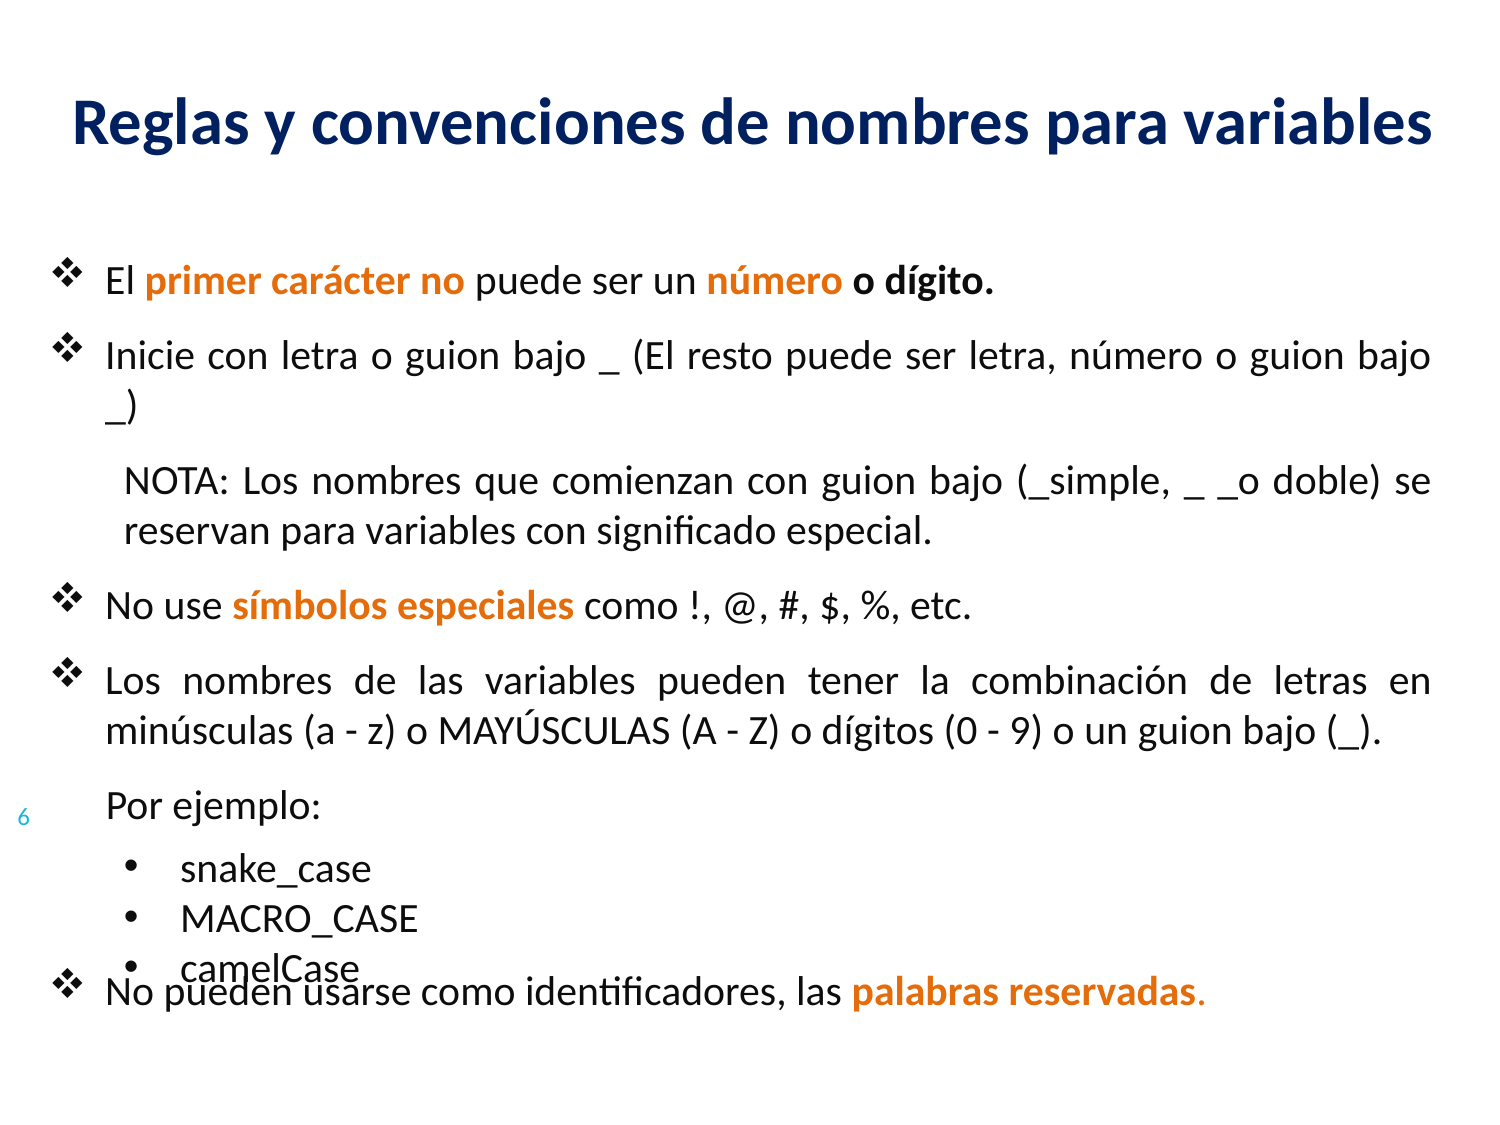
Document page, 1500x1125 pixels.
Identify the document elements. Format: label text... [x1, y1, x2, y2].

text_box No pueden usarse como identificadores, las palabras reservadas. [46, 964, 1276, 1034]
text_box El primer carácter no puede ser un número o dígito. Inicie con letra o guion bajo _ (El resto puede ser letra, número o guion bajo _) NOTA: Los nombres que comienzan con guion bajo (_simple, _ _o doble) se reservan para variables con significado especial. No use símbolos especiales como !, @, #, $, %, etc. Los nombres de las variables pueden tener la combinación de letras en minúsculas (a - z) o MAYÚSCULAS (A - Z) o dígitos (0 - 9) o un guion bajo (_). Por ejemplo: snake_case MACRO_CASE camelCase [46, 252, 1435, 921]
text_box Reglas y convenciones de nombres para variables [70, 78, 1441, 189]
slide_number 6 [13, 798, 47, 832]
